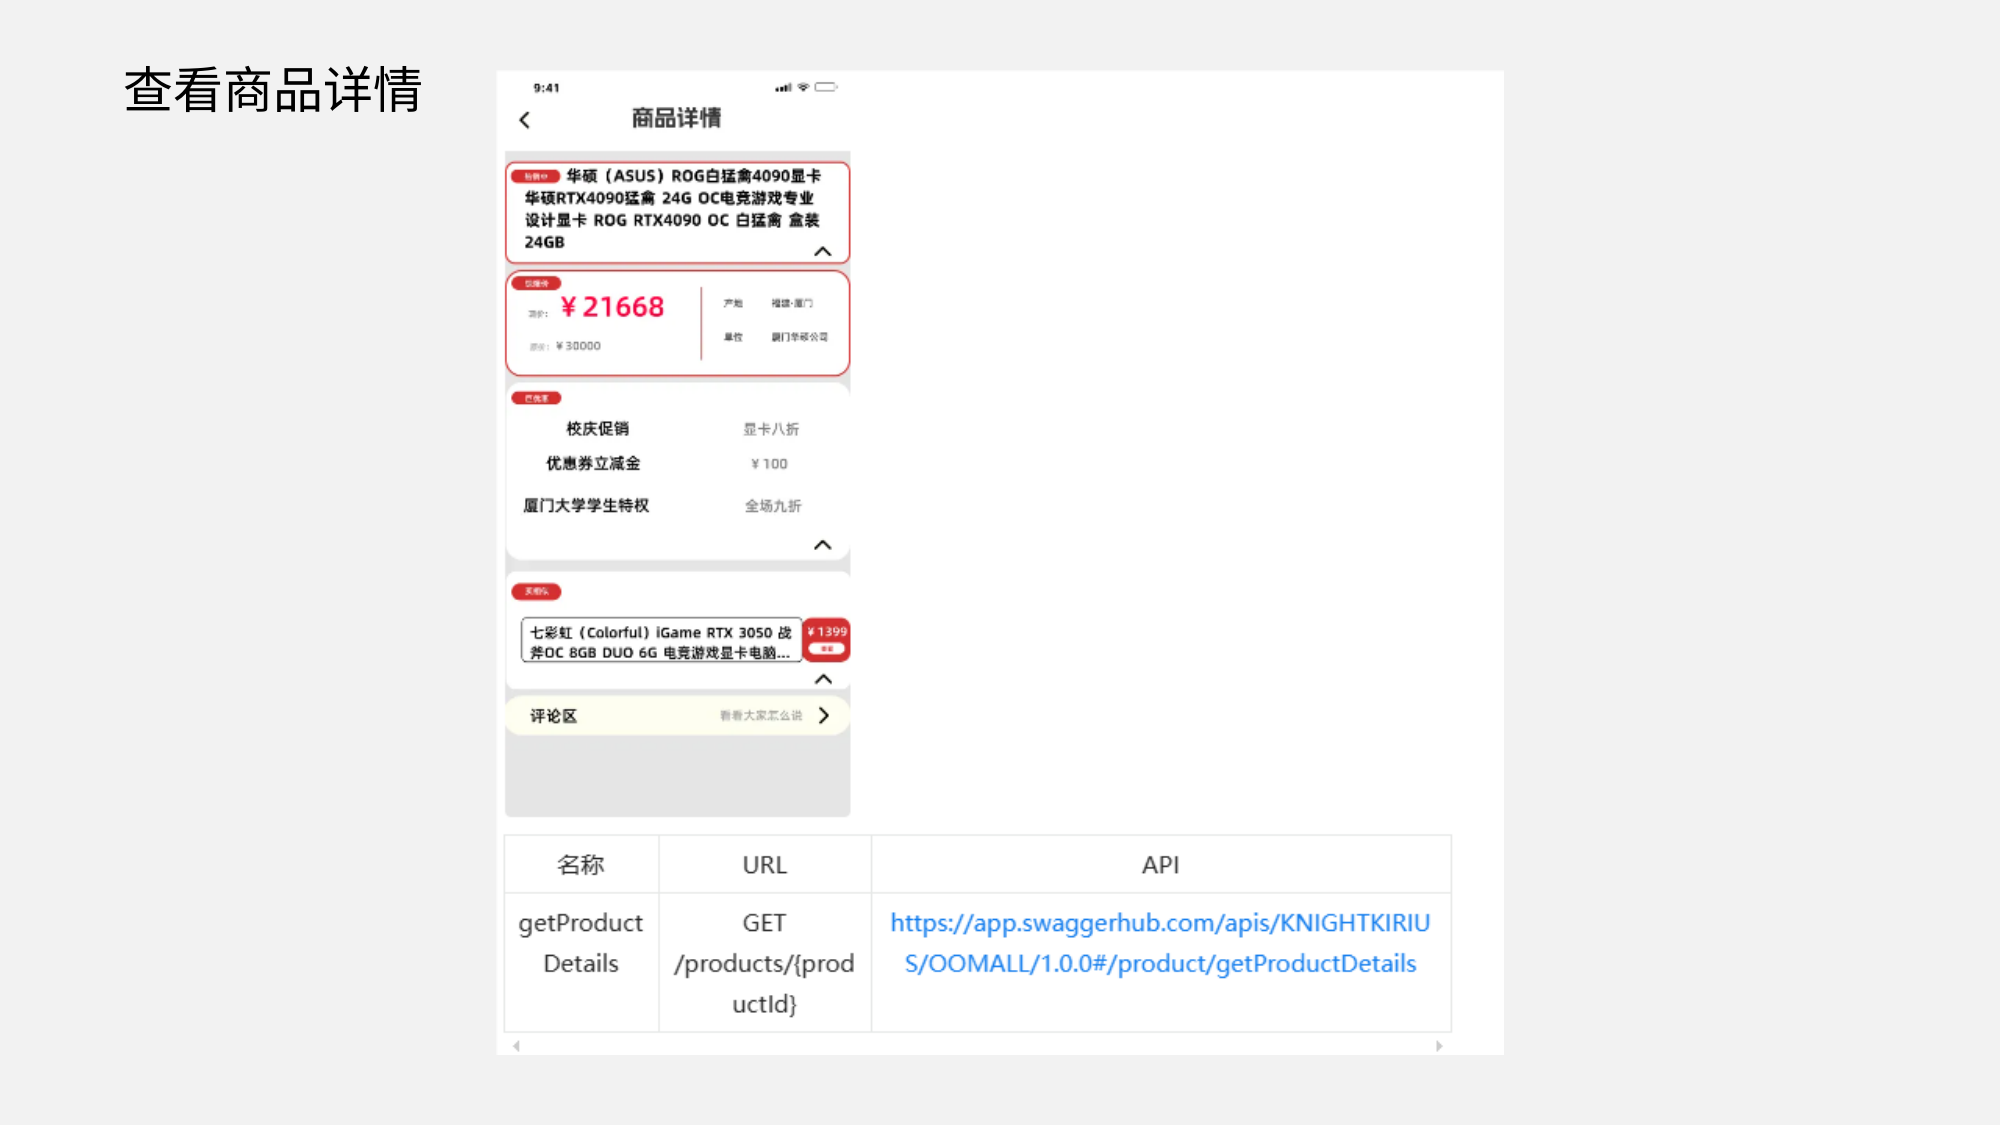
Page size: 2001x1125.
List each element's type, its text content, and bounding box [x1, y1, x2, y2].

text_box 查看商品详情 [109, 50, 657, 137]
picture [496, 70, 1504, 1055]
